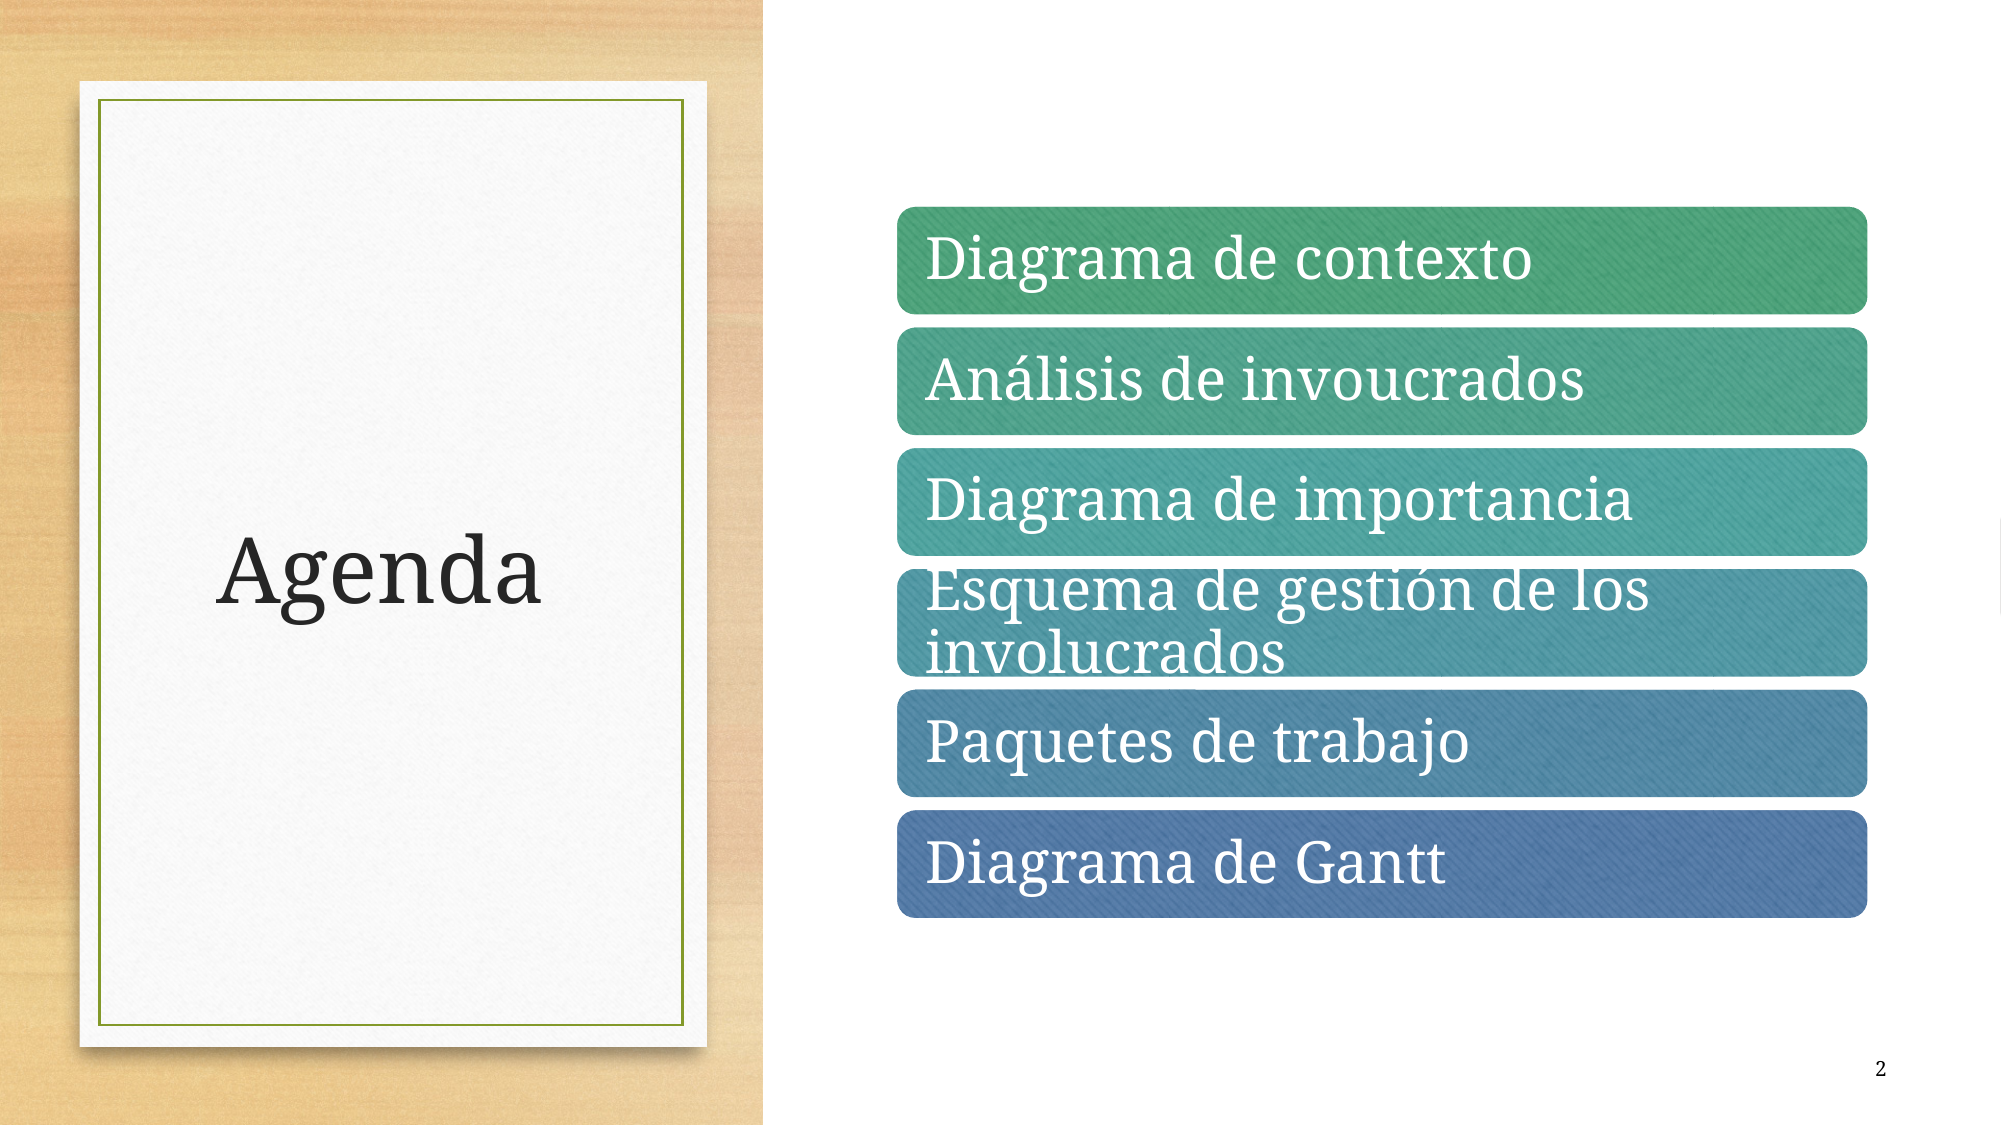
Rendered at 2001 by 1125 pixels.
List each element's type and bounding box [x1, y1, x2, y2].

list [897, 131, 1868, 994]
text_box [0, 0, 2000, 1125]
